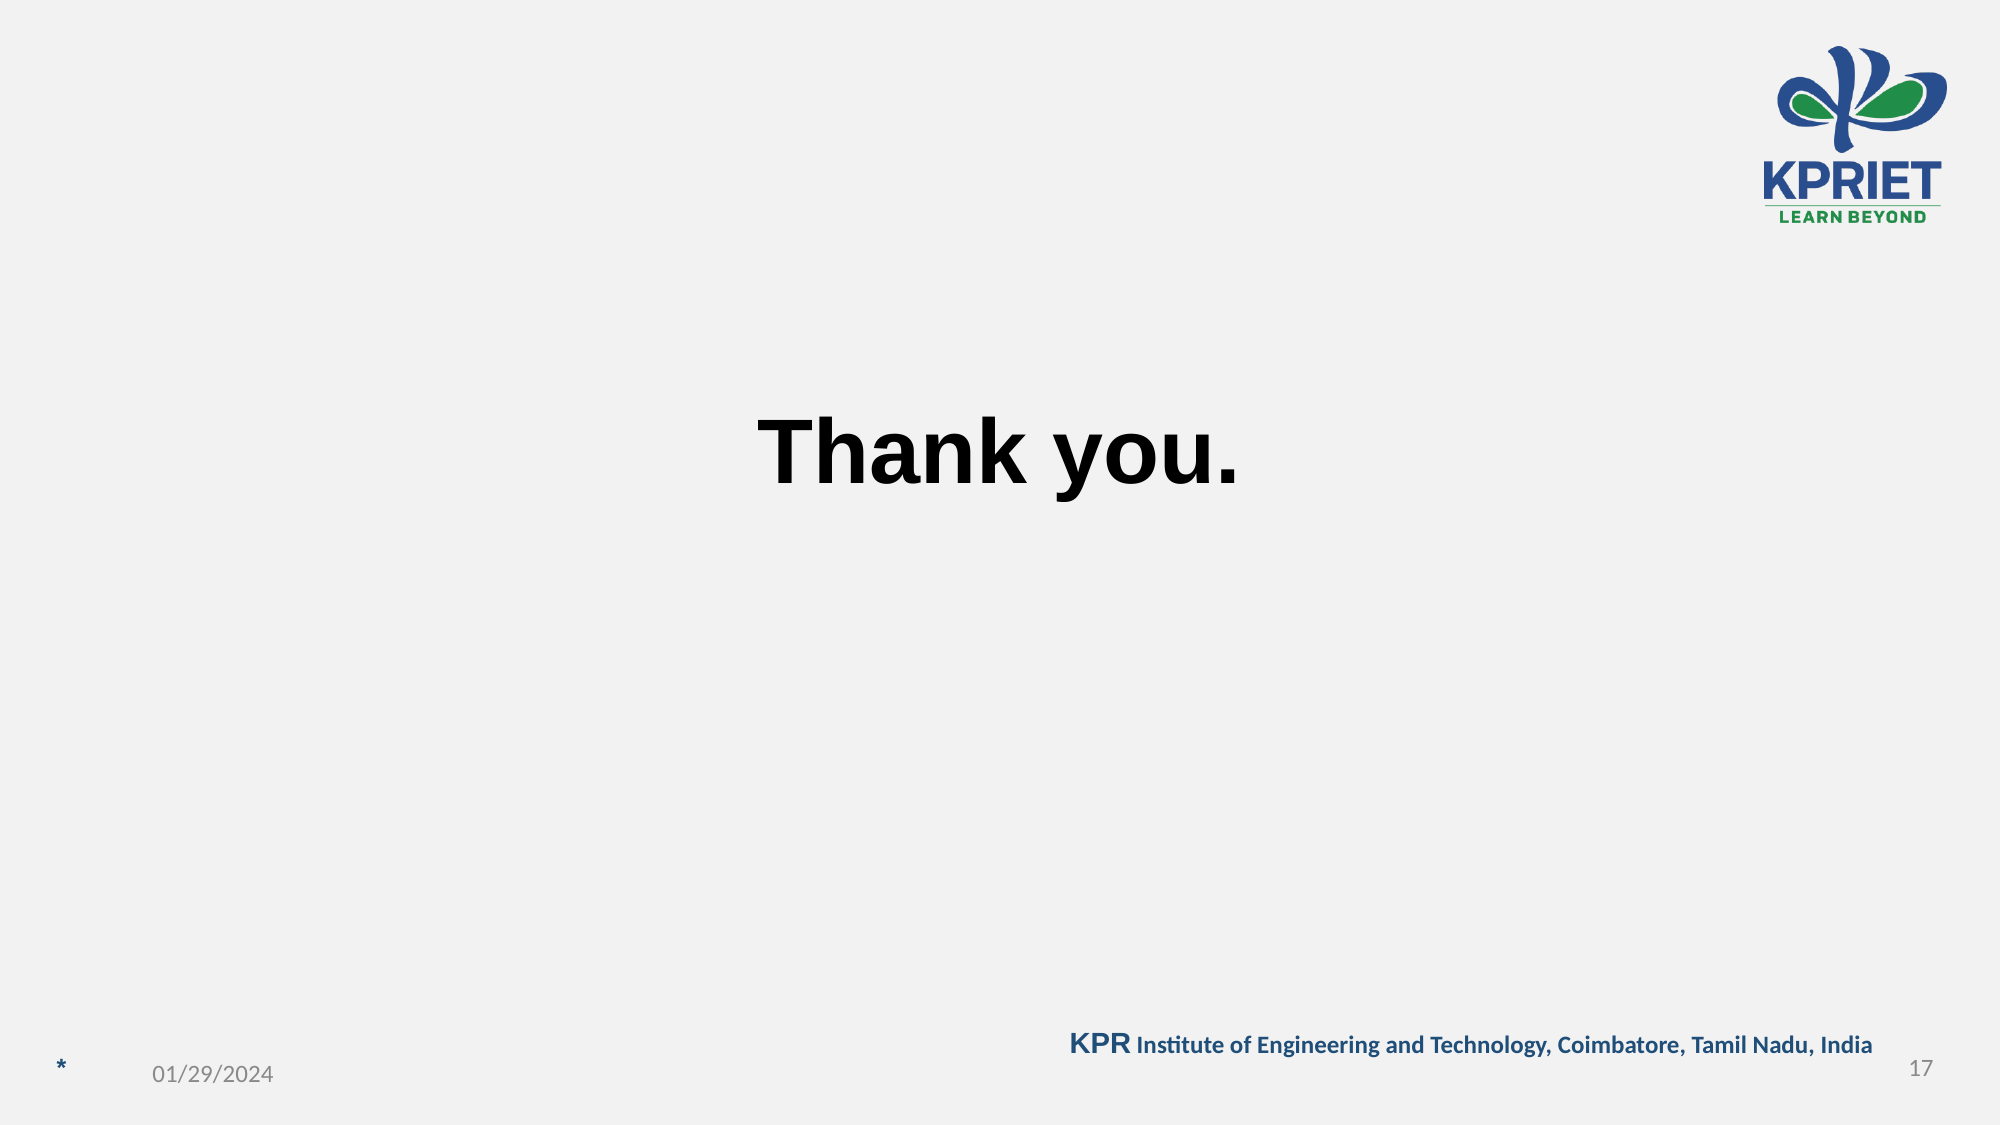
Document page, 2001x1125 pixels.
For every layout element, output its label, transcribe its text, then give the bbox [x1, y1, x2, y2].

text_box [71, 259, 1902, 1003]
picture [1764, 45, 1947, 223]
text_box 17 [1098, 1036, 1949, 1097]
text_box KPR Institute of Engineering and Technology, Coimbatore, Tamil Nadu, India [1052, 1026, 1949, 1087]
text_box * [41, 1036, 588, 1097]
text_box Thank you. [324, 82, 1675, 811]
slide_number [137, 1042, 588, 1103]
